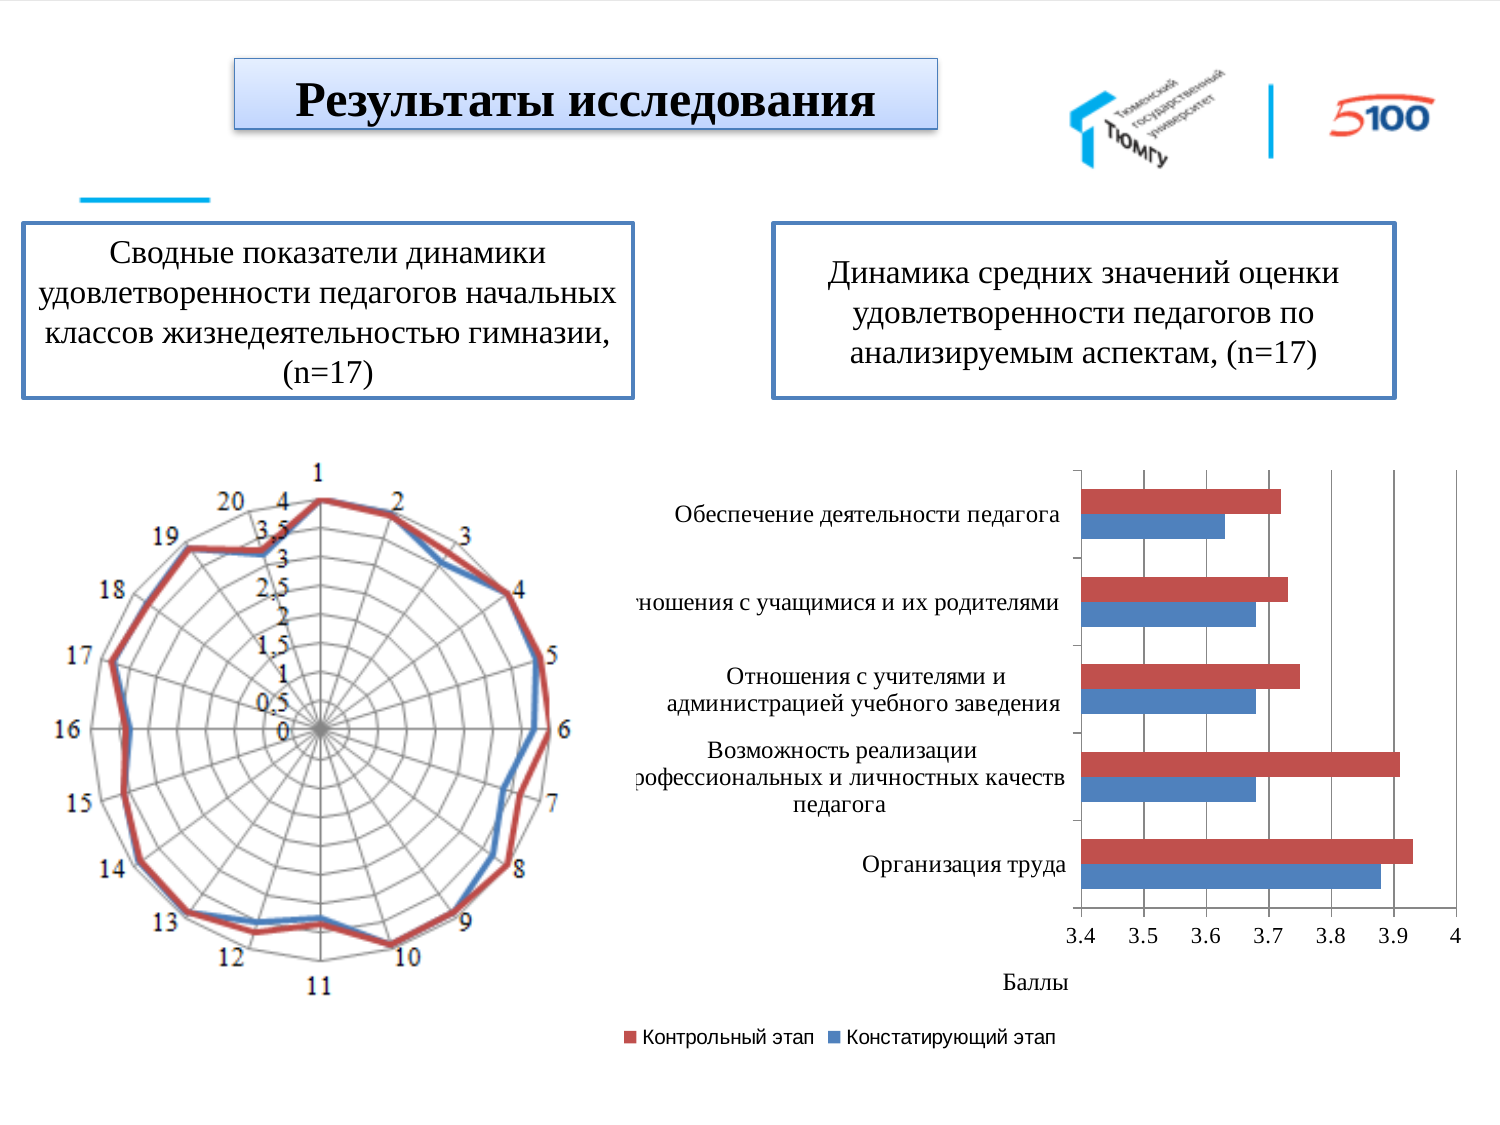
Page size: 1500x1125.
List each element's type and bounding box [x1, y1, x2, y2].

picture [0, 0, 1500, 1125]
chart [609, 456, 1500, 1102]
